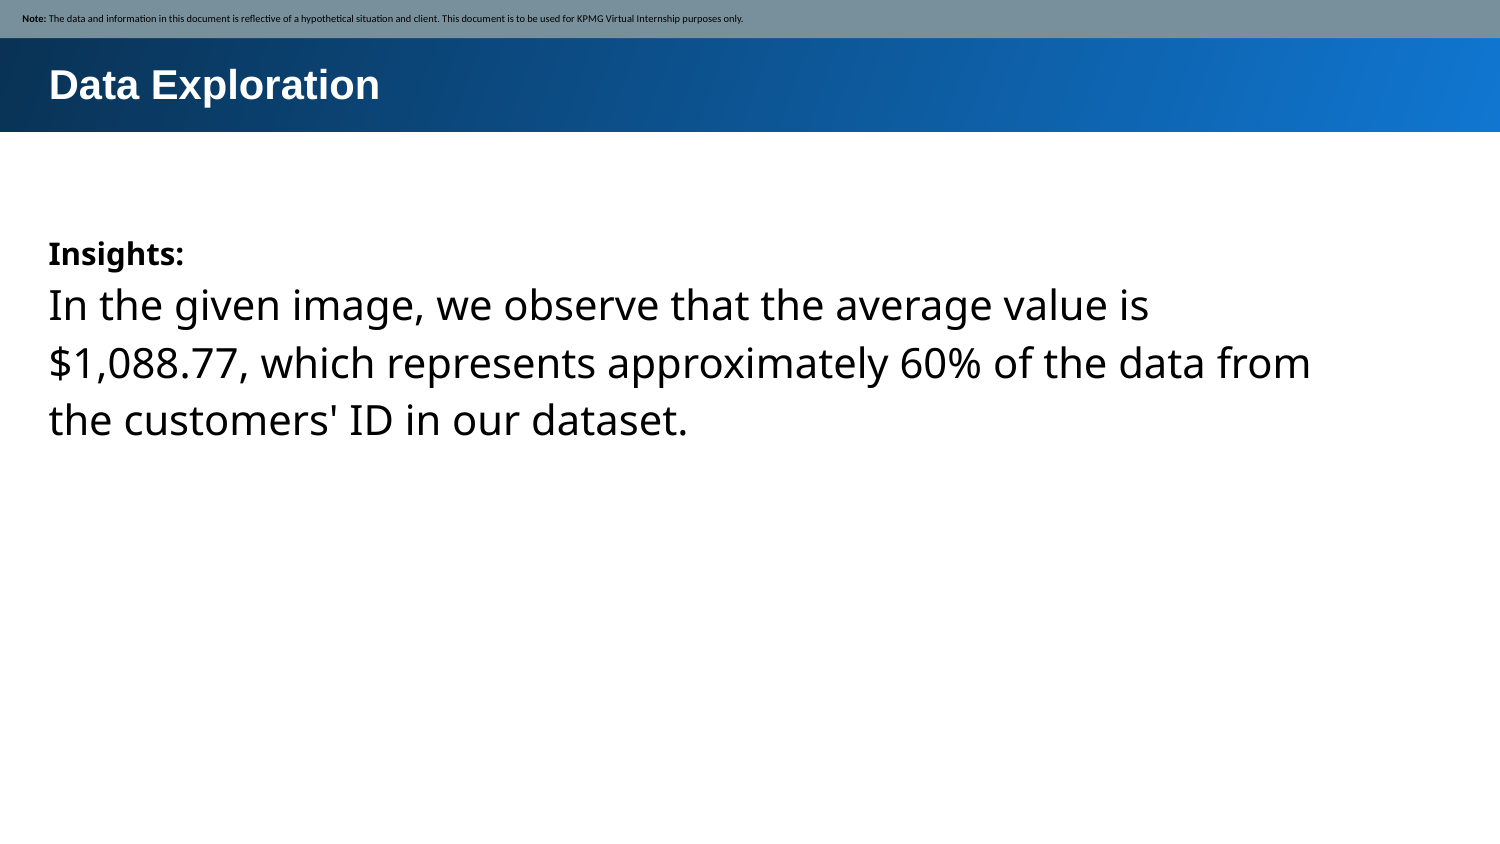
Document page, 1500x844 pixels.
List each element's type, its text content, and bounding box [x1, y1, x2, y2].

text_box [33, 177, 1439, 329]
text_box [0, 39, 1500, 132]
text_box Insights: In the given image, we observe that the average value is $1,088.77, which represents approximately 60% of the data from the customers' ID in our dataset. [33, 213, 1347, 801]
text_box Data Exploration [33, 43, 1439, 120]
text_box Note: The data and information in this document is reflective of a hypothetical situation and client. This document is to be used for KPMG Virtual Internship purposes only. [0, 0, 1500, 39]
